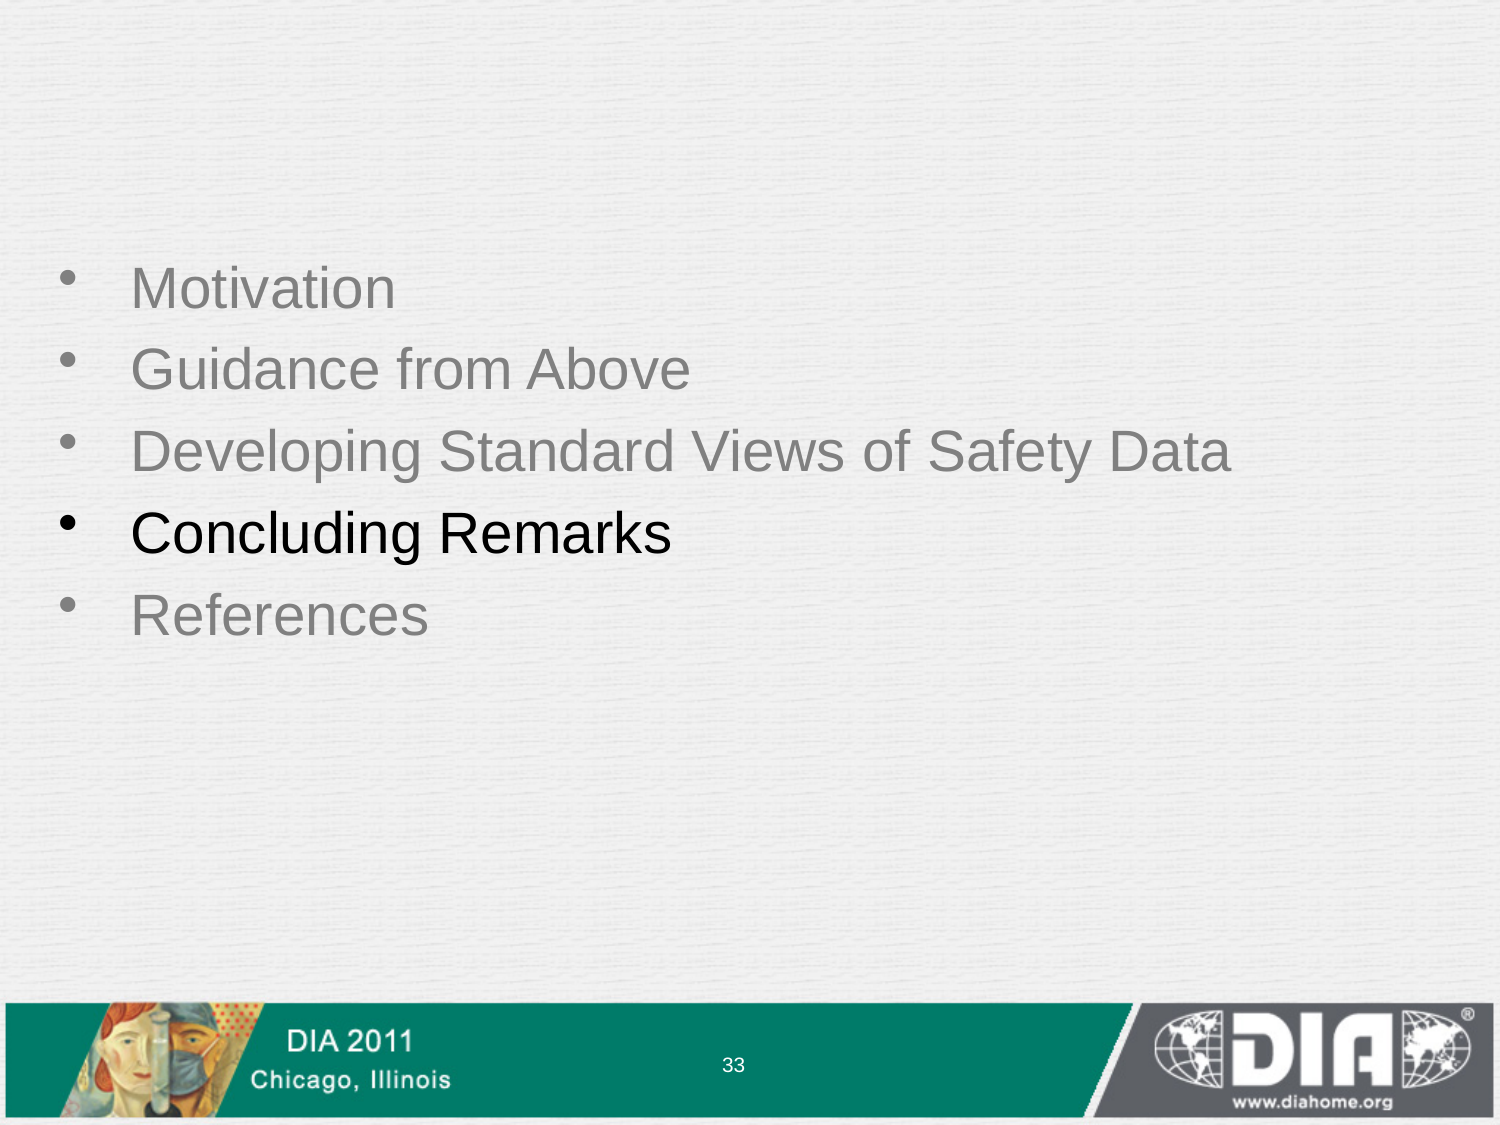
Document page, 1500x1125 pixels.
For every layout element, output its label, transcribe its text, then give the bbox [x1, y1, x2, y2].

picture [0, 0, 1500, 1125]
text_box 33 [638, 1044, 829, 1105]
list Motivation Guidance from Above Developing Standard Views of Safety Data Concluding Remarks References [42, 242, 1459, 986]
